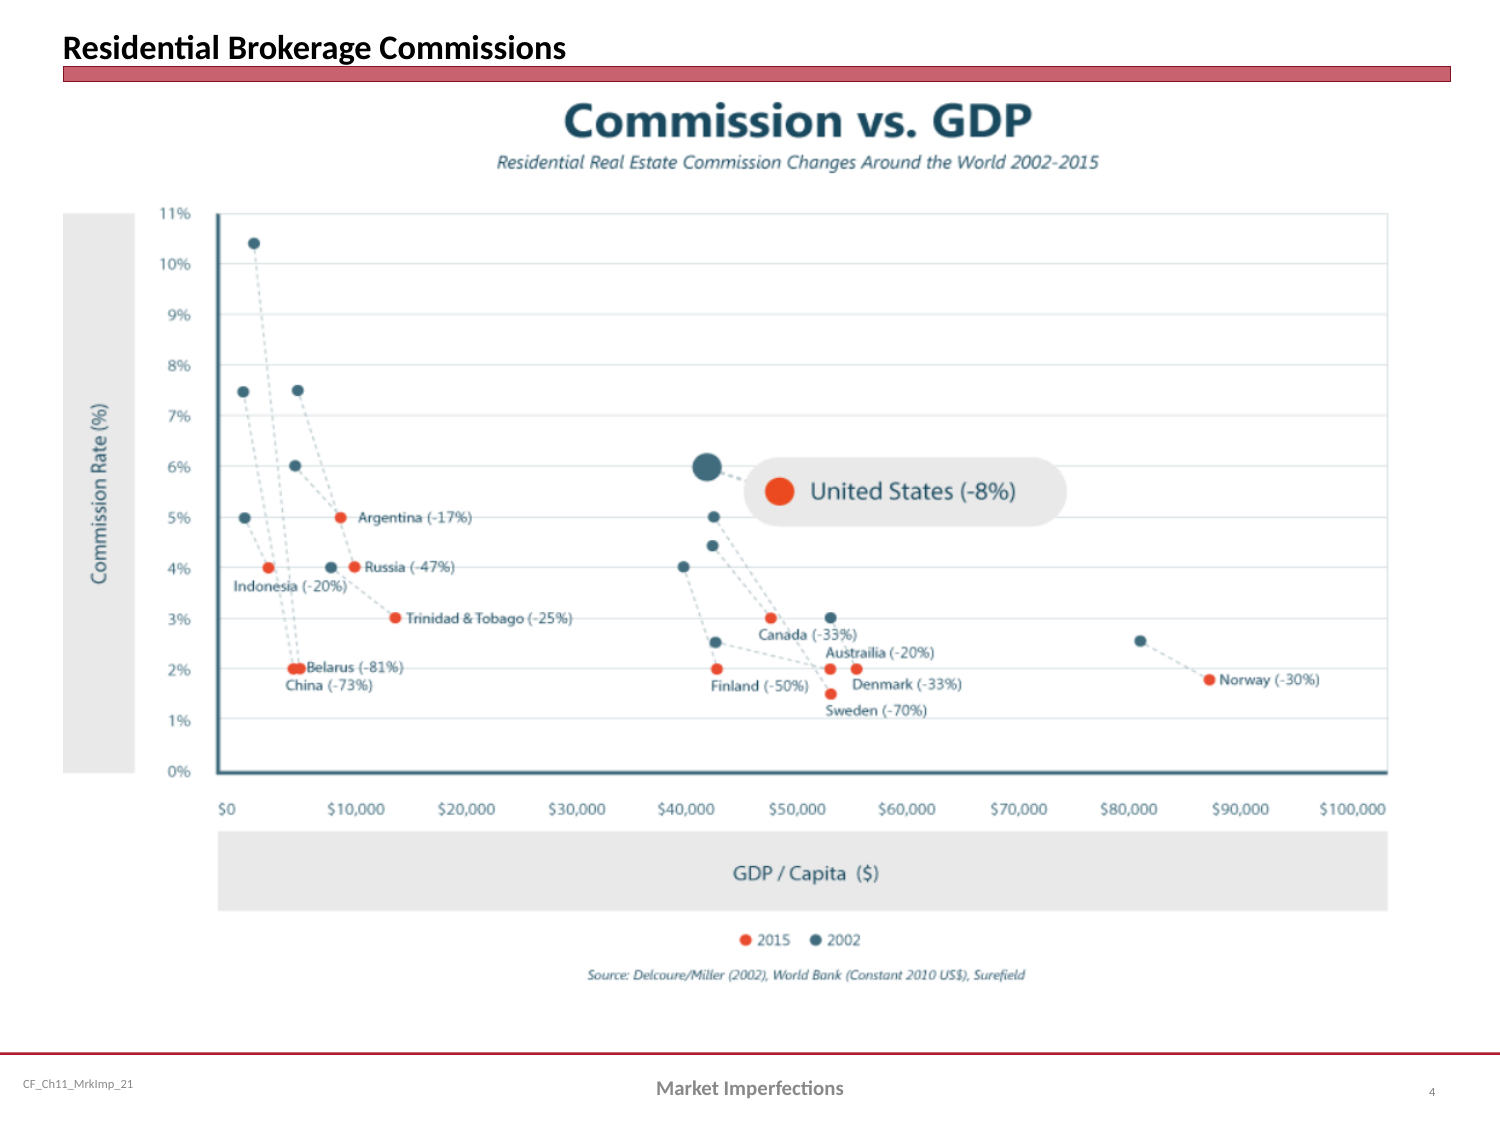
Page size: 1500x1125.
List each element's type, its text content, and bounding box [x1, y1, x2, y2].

title Residential Brokerage Commissions [62, 6, 1451, 67]
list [62, 100, 1451, 988]
slide_number 4 [1375, 1061, 1451, 1122]
footer Market Imperfections [512, 1056, 988, 1117]
